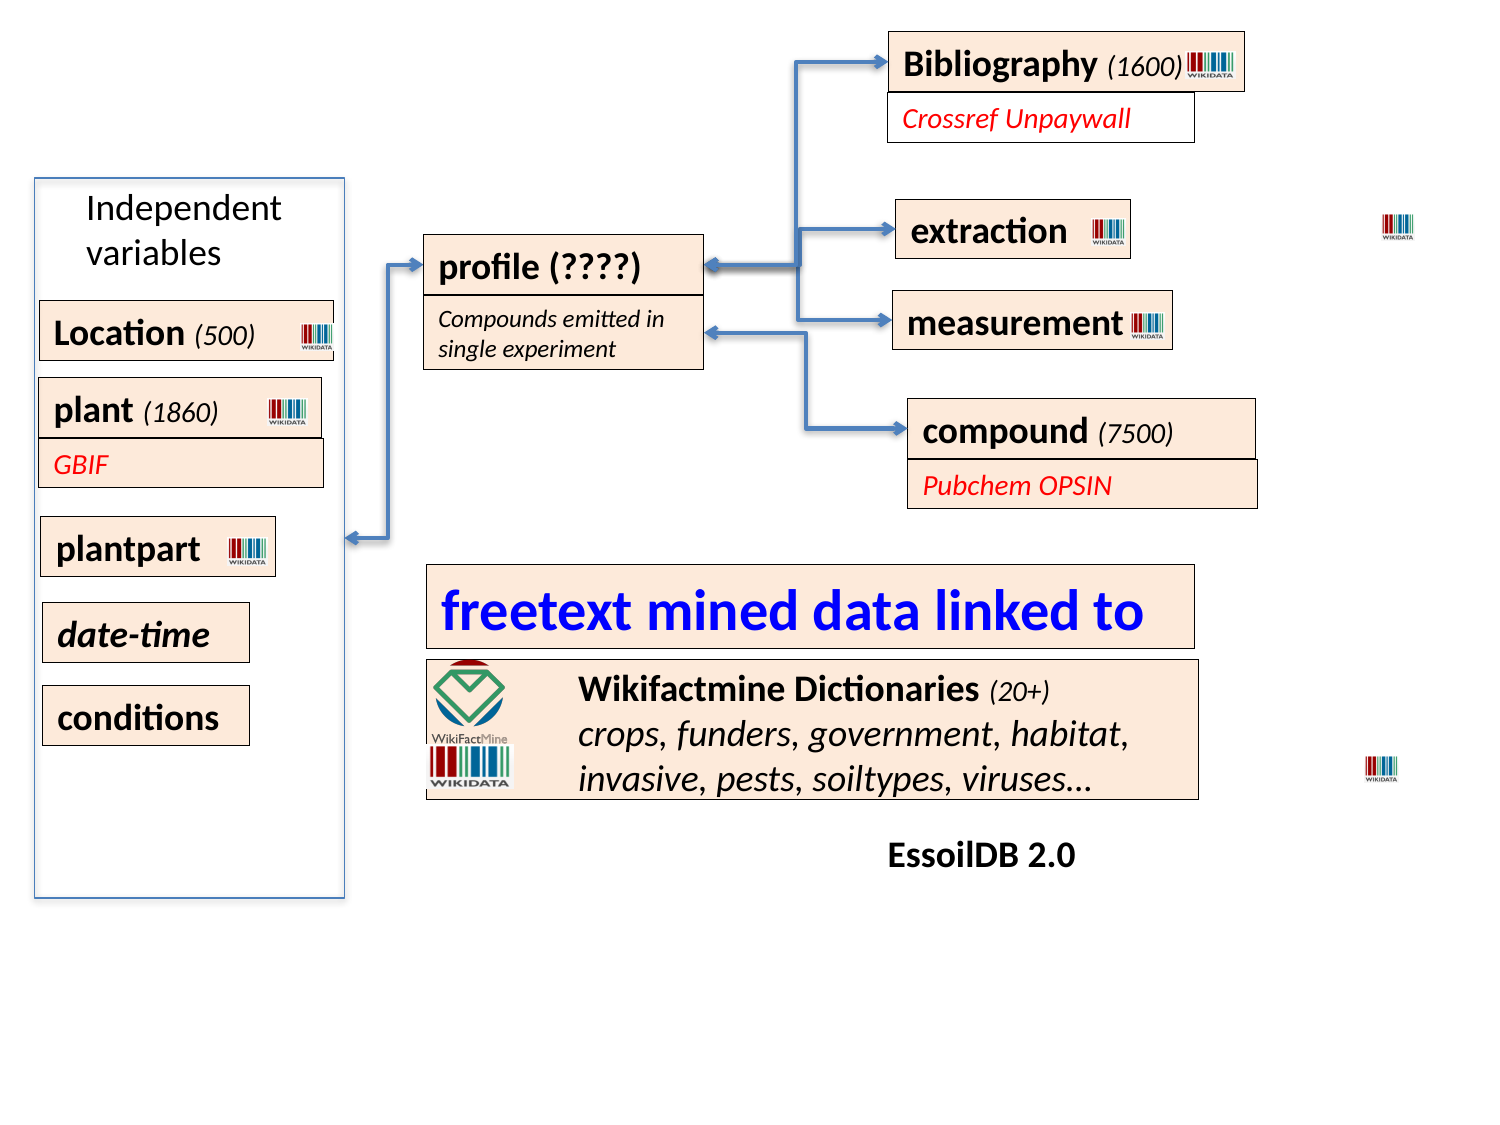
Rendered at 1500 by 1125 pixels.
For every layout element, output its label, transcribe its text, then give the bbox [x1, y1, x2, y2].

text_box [426, 563, 1200, 801]
picture [426, 657, 512, 747]
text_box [888, 31, 1245, 93]
text_box [34, 177, 345, 899]
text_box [344, 264, 424, 539]
picture [1381, 213, 1416, 241]
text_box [703, 61, 889, 266]
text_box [893, 229, 897, 266]
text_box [38, 377, 324, 490]
text_box measurement [892, 290, 1173, 350]
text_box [703, 333, 908, 430]
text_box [423, 234, 705, 372]
text_box Crossref Unpaywall [894, 101, 1195, 143]
picture [1364, 754, 1399, 783]
picture [1130, 312, 1165, 340]
picture [300, 323, 334, 351]
picture [227, 537, 269, 566]
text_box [895, 198, 1132, 260]
text_box EssoilDB 2.0 [873, 822, 1091, 883]
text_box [907, 398, 1258, 510]
text_box conditions [42, 685, 250, 746]
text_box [703, 273, 893, 321]
